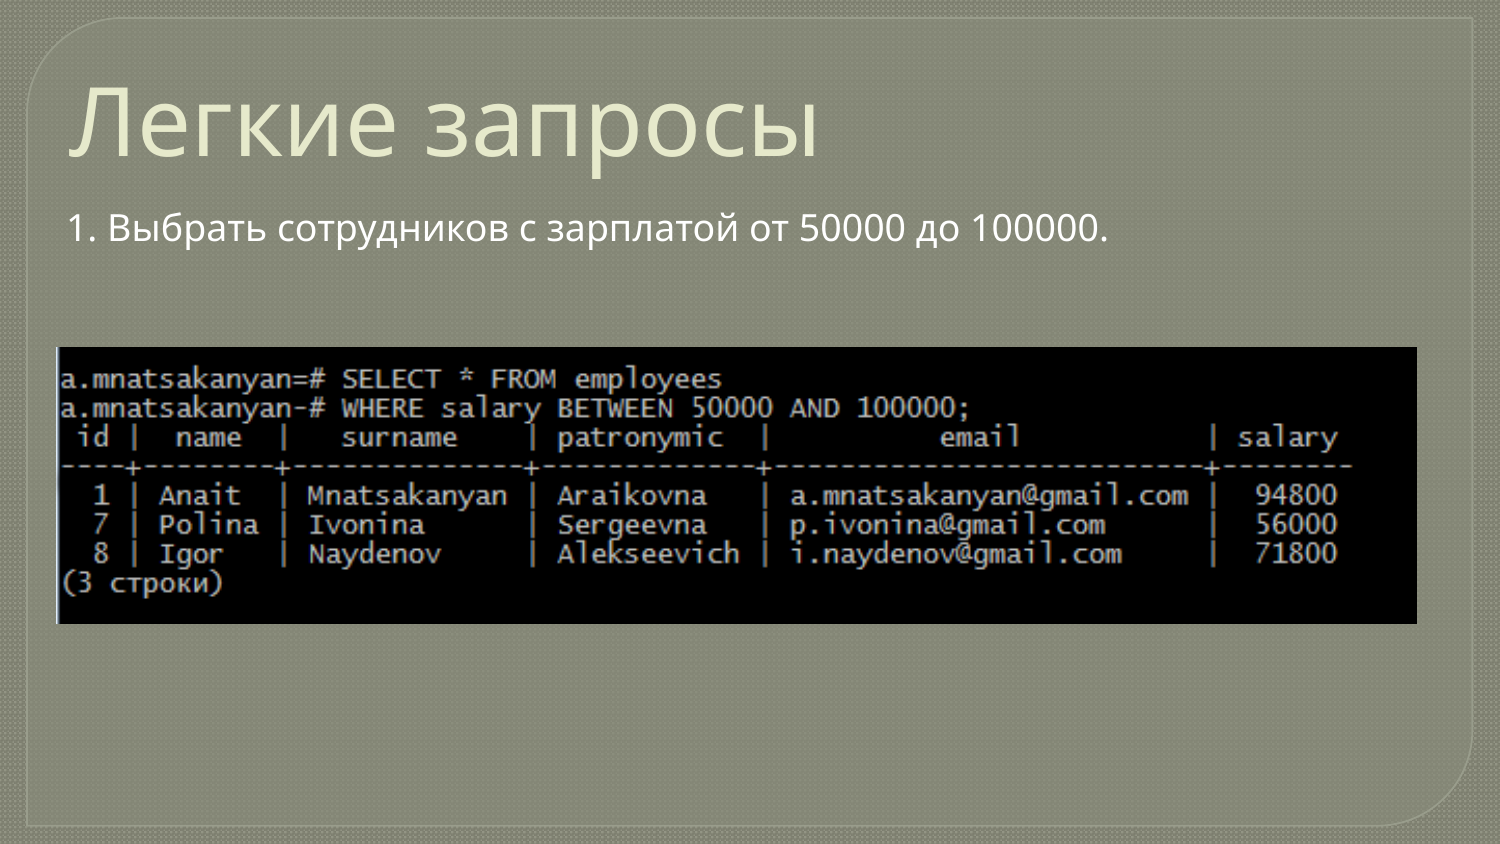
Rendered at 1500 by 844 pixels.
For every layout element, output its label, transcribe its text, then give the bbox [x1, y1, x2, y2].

picture [56, 347, 1418, 624]
list 1. Выбрать сотрудников с зарплатой от 50000 до 100000. [51, 189, 1449, 372]
title Легкие запросы [54, 45, 1453, 140]
